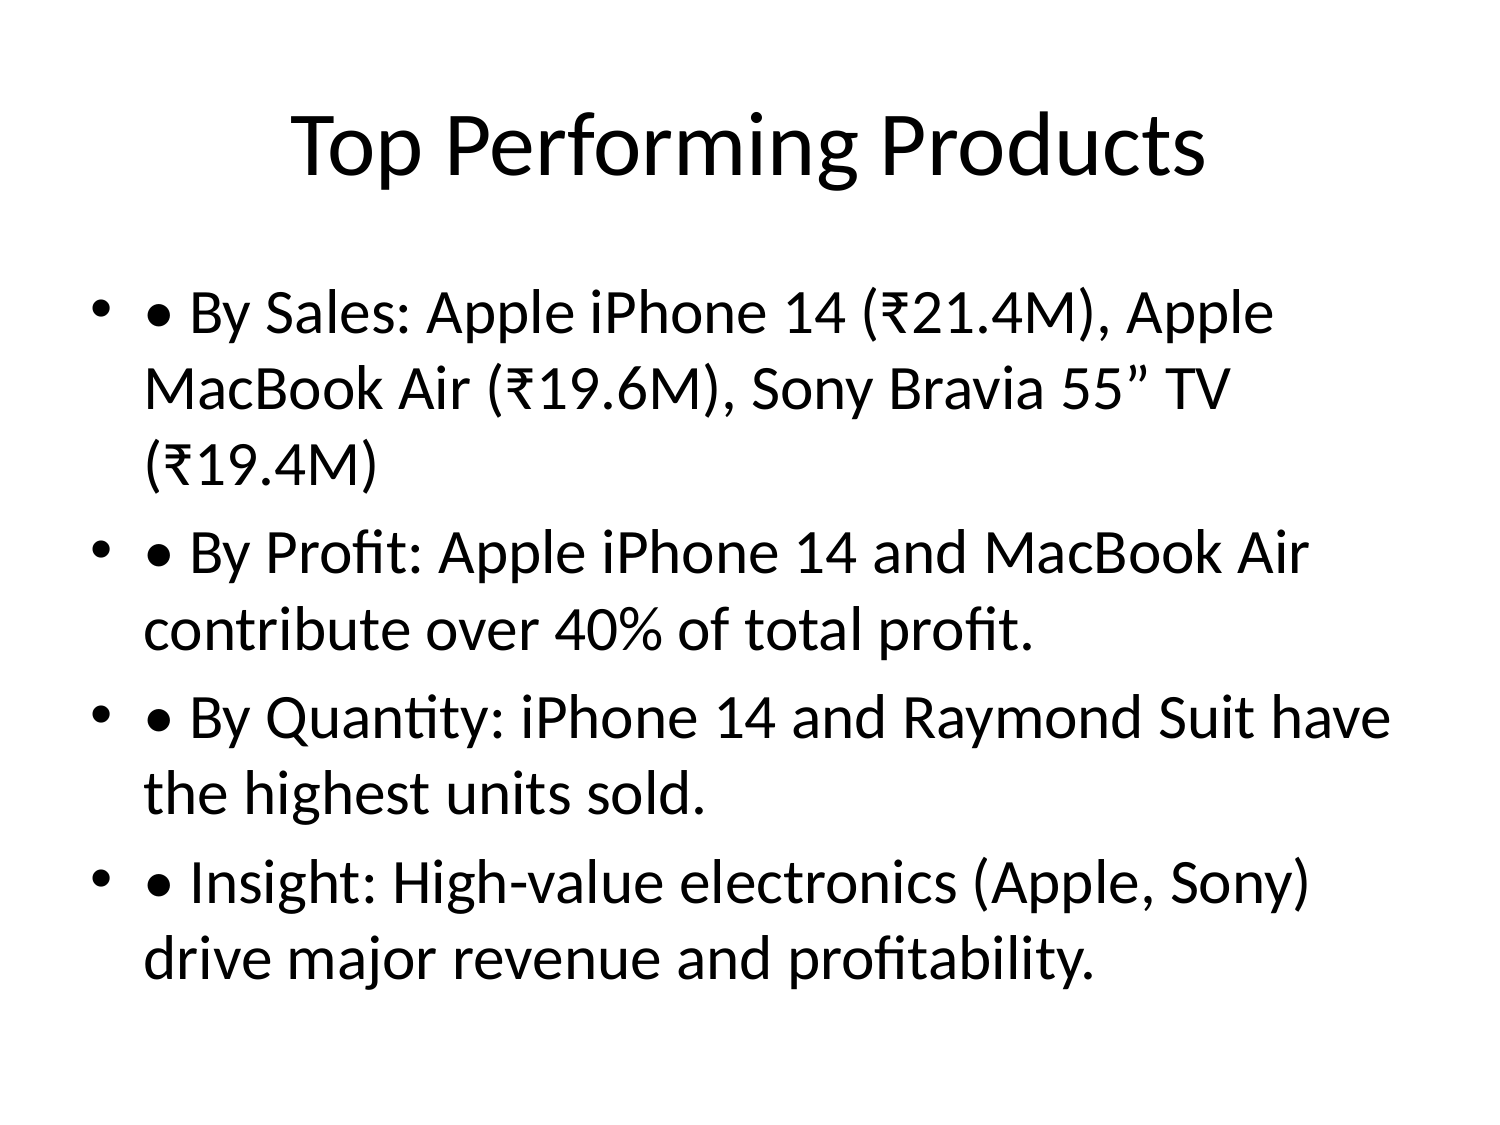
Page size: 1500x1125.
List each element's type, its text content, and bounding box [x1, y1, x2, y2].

title Top Performing Products [75, 45, 1425, 233]
list • By Sales: Apple iPhone 14 (₹21.4M), Apple MacBook Air (₹19.6M), Sony Bravia 55” TV (₹19.4M) • By Profit: Apple iPhone 14 and MacBook Air contribute over 40% of total profit. • By Quantity: iPhone 14 and Raymond Suit have the highest units sold. • Insight: High-value electronics (Apple, Sony) drive major revenue and profitability. [75, 262, 1425, 1005]
